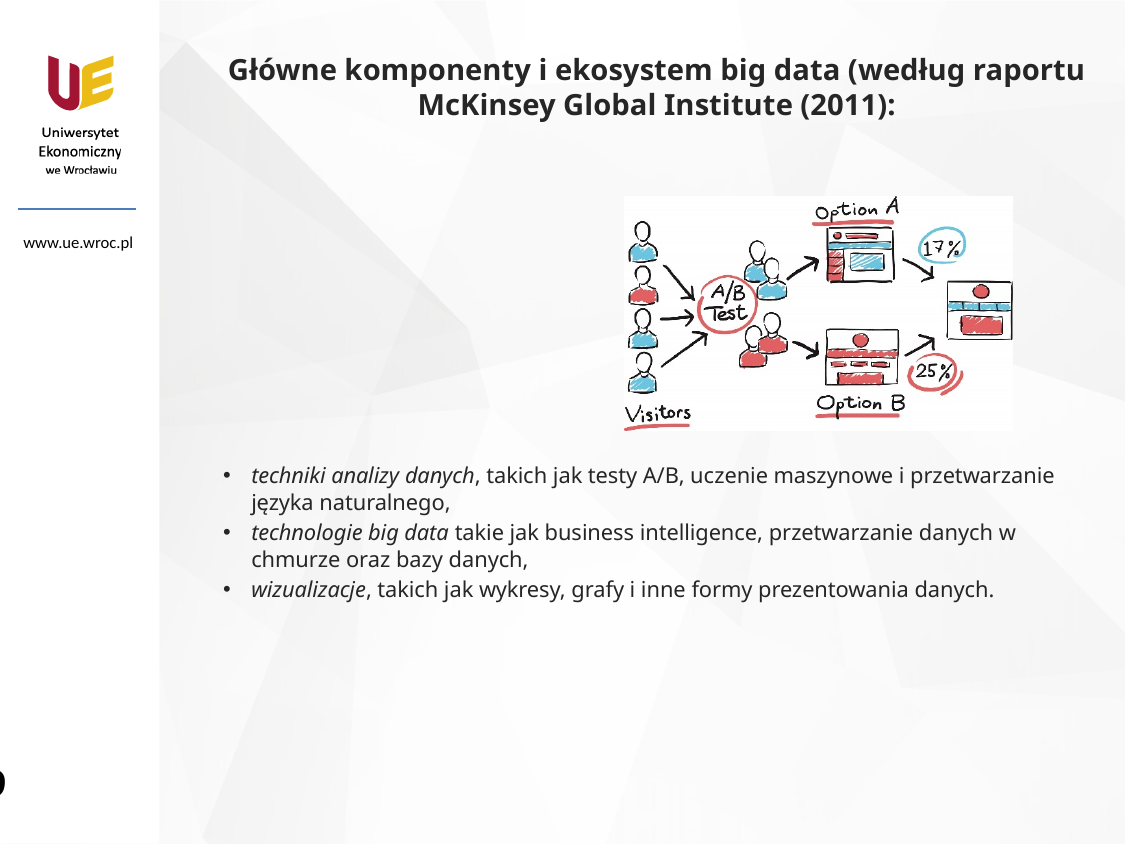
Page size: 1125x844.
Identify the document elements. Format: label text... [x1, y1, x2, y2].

picture [624, 196, 1013, 431]
picture [39, 55, 121, 174]
list Główne komponenty i ekosystem big data (według raportu McKinsey Global Institute (2011): techniki analizy danych, takich jak testy A/B, uczenie maszynowe i przetwarzanie języka naturalnego, technologie big data takie jak business intelligence, przetwarzanie danych w chmurze oraz bazy danych, wizualizacje, takich jak wykresy, grafy i inne formy prezentowania danych. [208, 43, 1106, 800]
